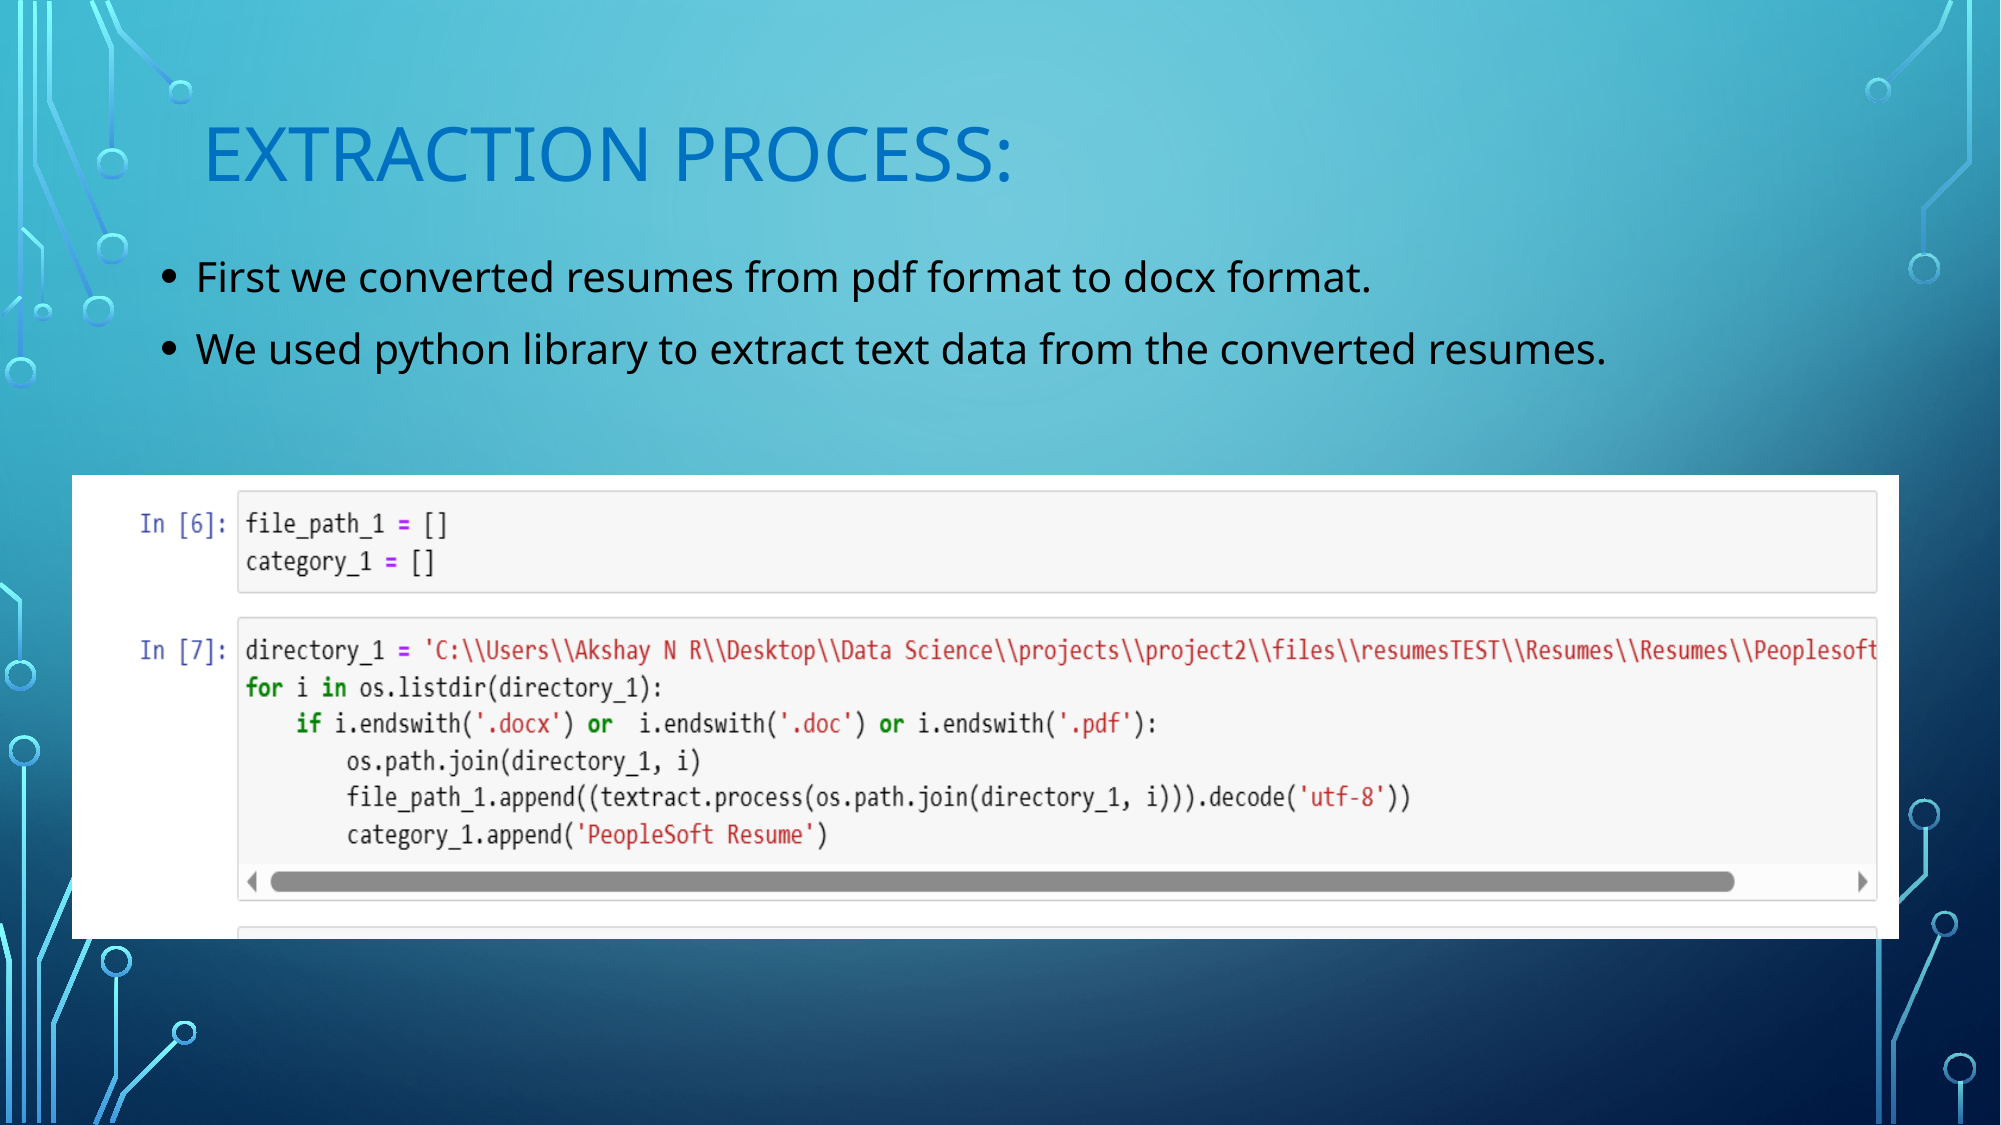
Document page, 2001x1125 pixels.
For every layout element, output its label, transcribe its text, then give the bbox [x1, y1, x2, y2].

picture [72, 475, 1899, 939]
title Extraction process: [187, 36, 1813, 279]
list First we converted resumes from pdf format to docx format. We used python library to extract text data from the converted resumes. [145, 232, 1771, 475]
